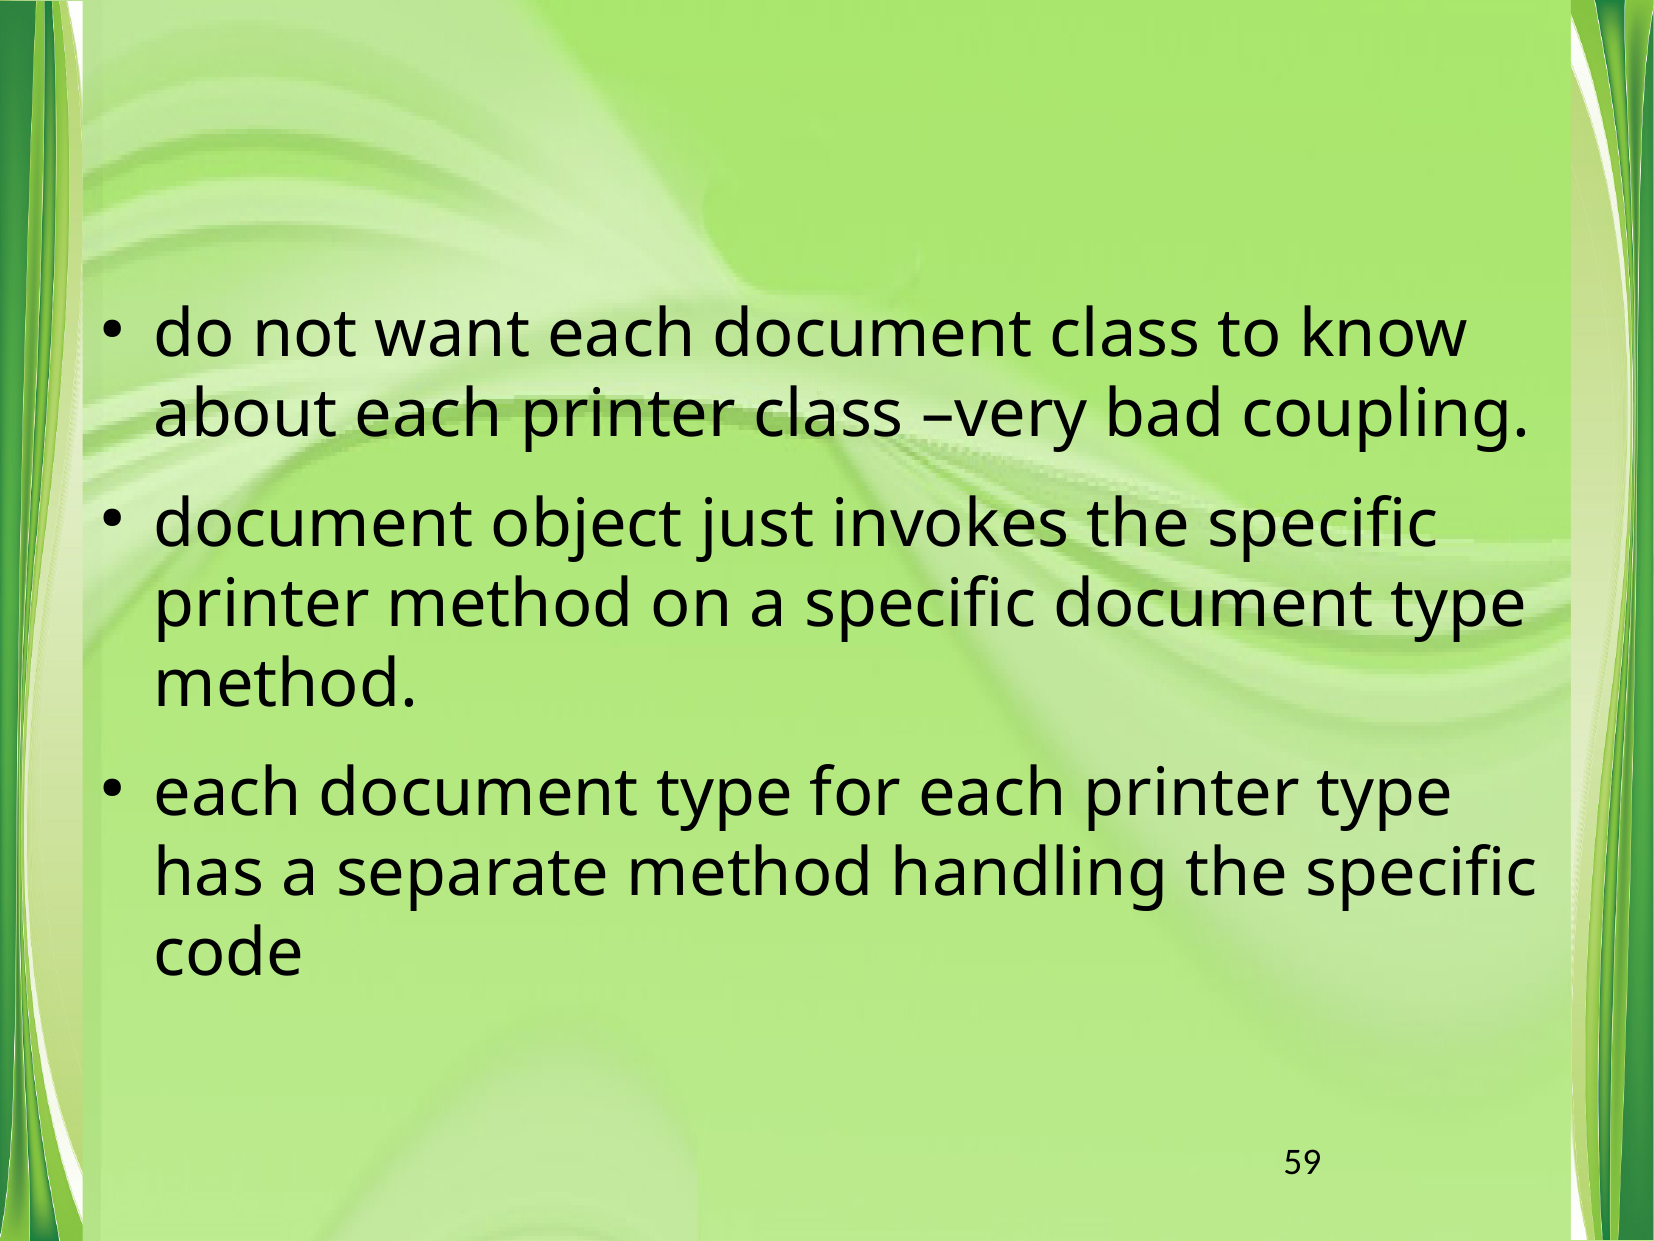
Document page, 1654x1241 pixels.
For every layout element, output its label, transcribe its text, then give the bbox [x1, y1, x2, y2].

picture [0, 0, 1654, 1241]
slide_number 59 [1268, 1129, 1654, 1216]
list do not want each document class to know about each printer class –very bad coupling. document object just invokes the specific printer method on a specific document type method. each document type for each printer type has a separate method handling the specific code [82, 290, 1571, 1109]
